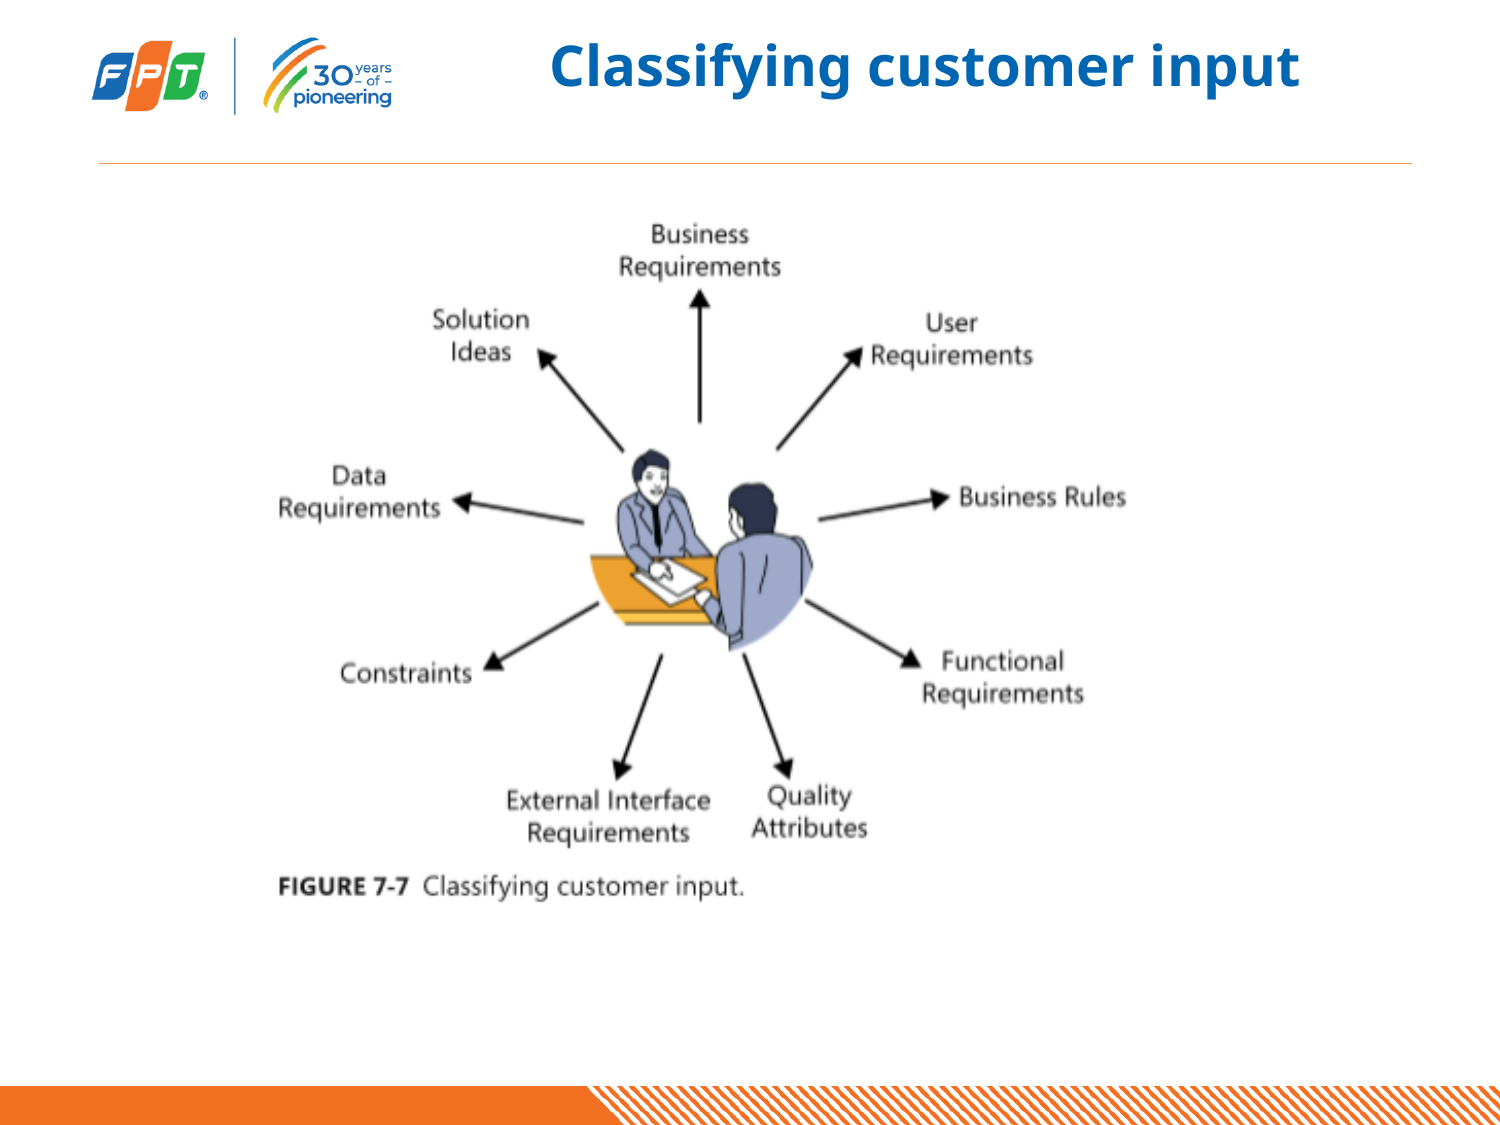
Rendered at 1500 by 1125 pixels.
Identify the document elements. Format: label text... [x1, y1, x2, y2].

title Classifying customer input [367, 22, 1485, 195]
picture [56, 6, 427, 146]
picture [235, 190, 1150, 926]
picture [0, 1086, 1500, 1125]
